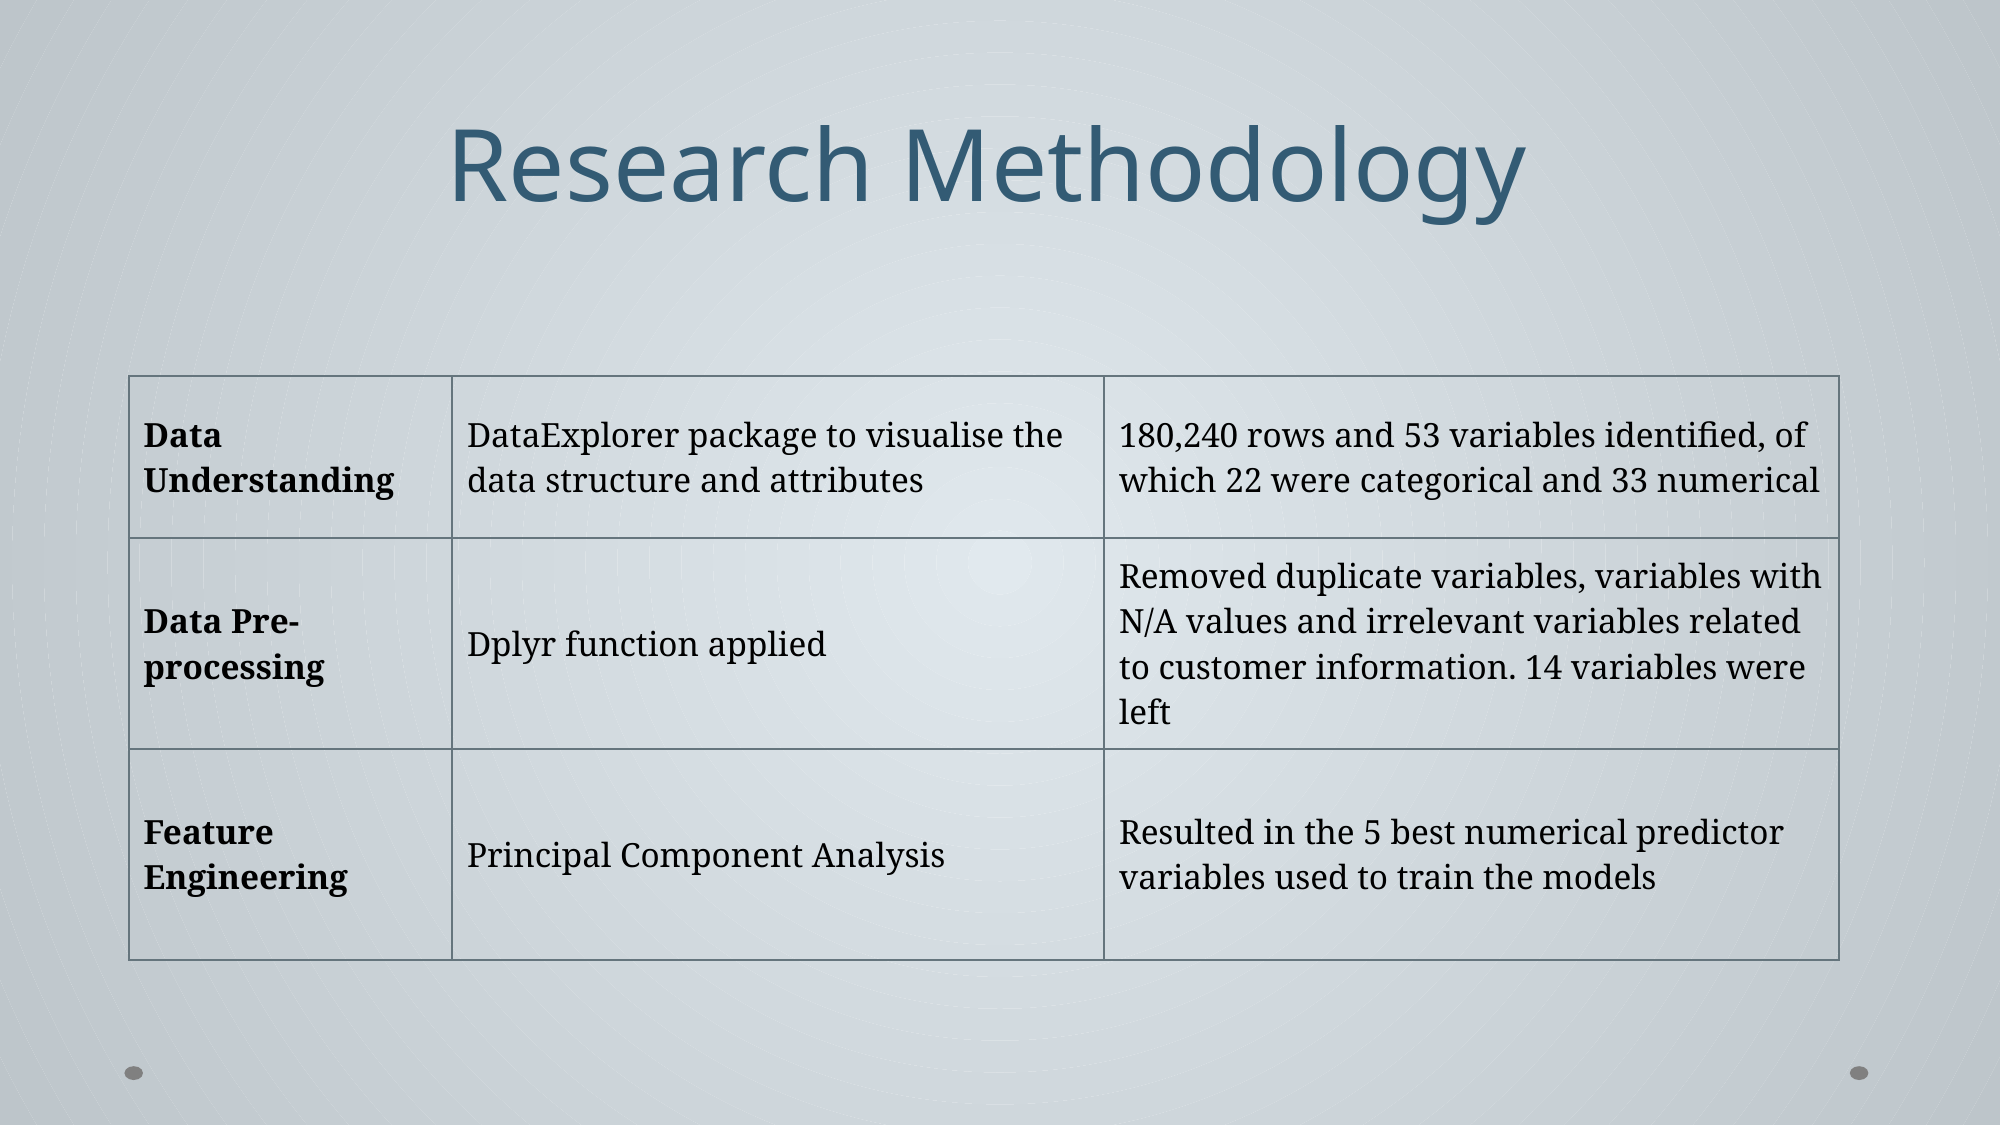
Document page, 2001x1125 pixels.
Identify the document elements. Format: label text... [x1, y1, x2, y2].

text_box [128, 109, 1929, 1076]
table_header Data Understanding [130, 377, 451, 537]
table_cell Principal Component Analysis [453, 750, 1103, 959]
table_cell Data Pre-processing [130, 539, 451, 748]
table_cell Dplyr function applied [453, 539, 1103, 748]
table_header DataExplorer package to visualise the data structure and attributes [453, 377, 1103, 537]
table_cell Resulted in the 5 best numerical predictor variables used to train the models [1105, 750, 1838, 959]
list [99, 251, 1900, 1094]
table_cell Removed duplicate variables, variables with N/A values and irrelevant variables related to customer information. 14 variables were left [1105, 539, 1838, 748]
table_header 180,240 rows and 53 variables identified, of which 22 were categorical and 33 numerical [1105, 377, 1838, 537]
text_box Research Methodology [99, 91, 1900, 251]
table_cell Feature Engineering [130, 750, 451, 959]
